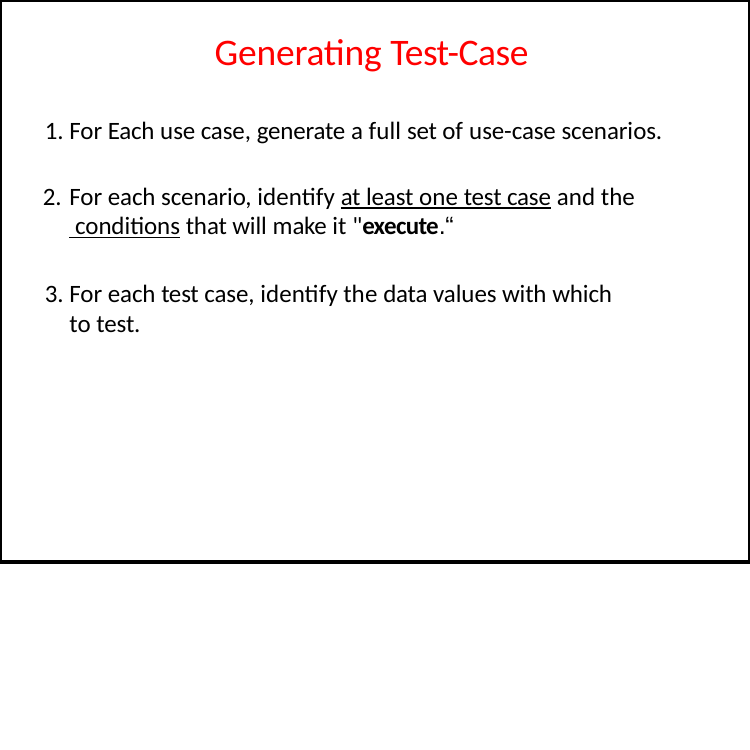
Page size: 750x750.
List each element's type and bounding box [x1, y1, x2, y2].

text_box [0, 0, 750, 563]
